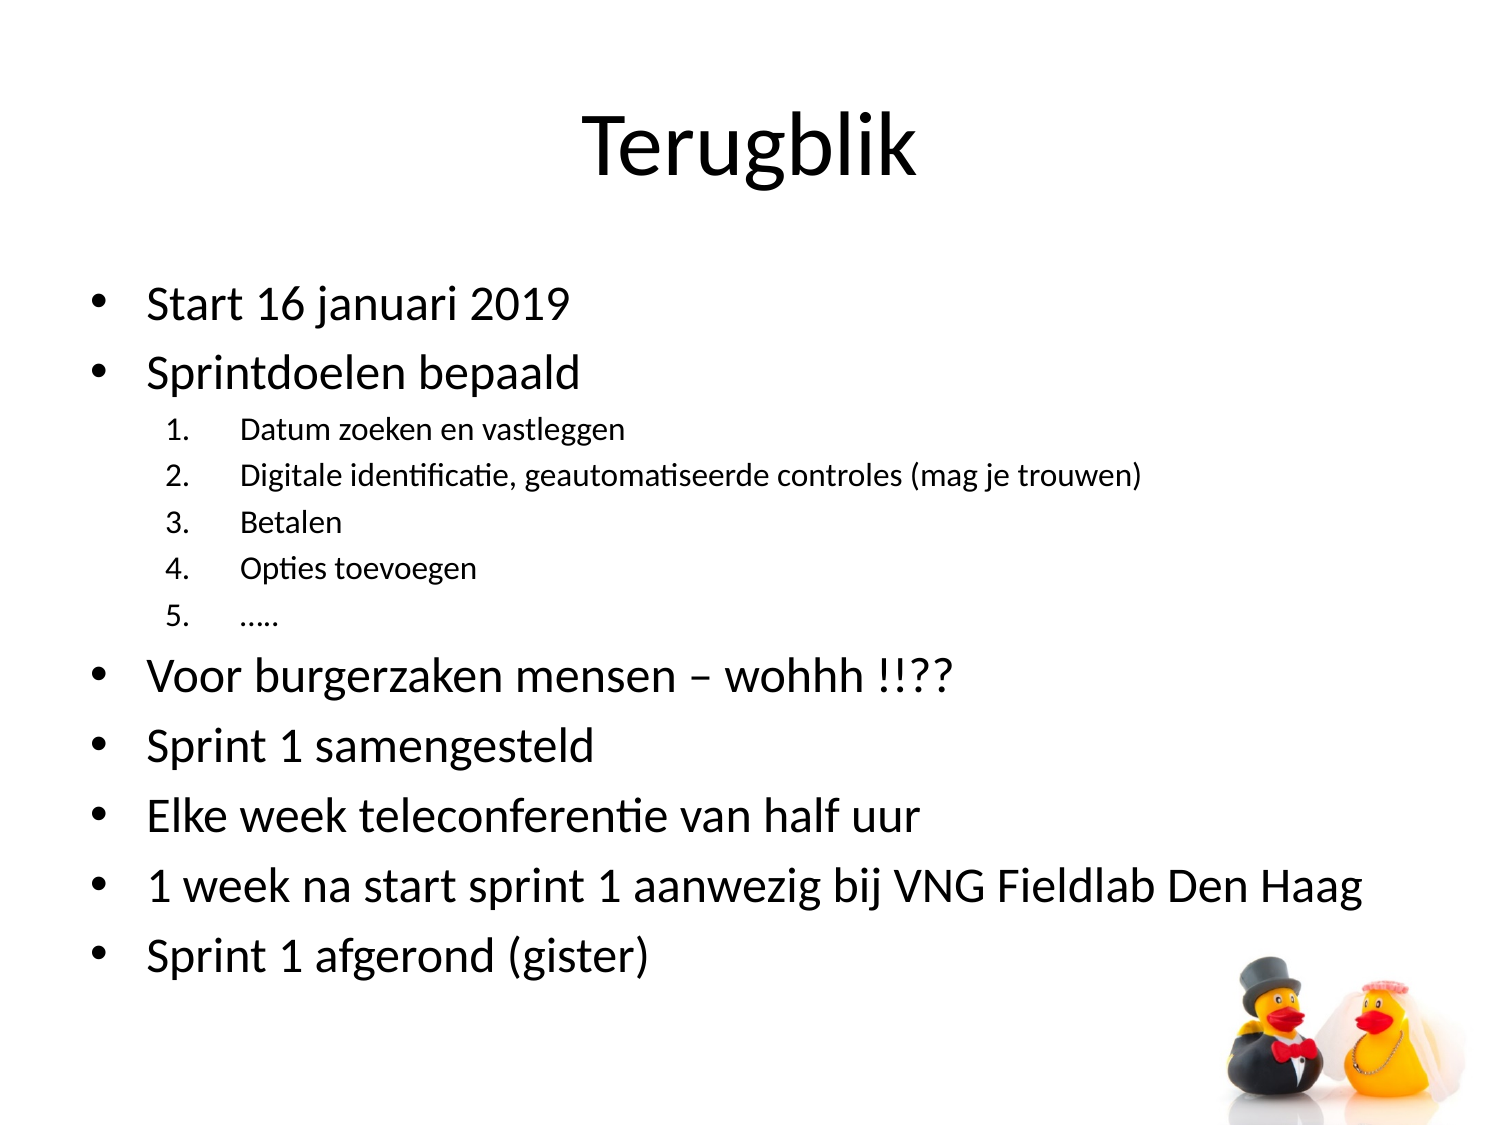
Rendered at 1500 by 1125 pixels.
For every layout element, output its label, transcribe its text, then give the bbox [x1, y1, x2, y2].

list Start 16 januari 2019 Sprintdoelen bepaald Datum zoeken en vastleggen Digitale identificatie, geautomatiseerde controles (mag je trouwen) Betalen Opties toevoegen ….. Voor burgerzaken mensen – wohhh !!?? Sprint 1 samengesteld Elke week teleconferentie van half uur 1 week na start sprint 1 aanwezig bij VNG Fieldlab Den Haag Sprint 1 afgerond (gister) [75, 262, 1425, 1005]
picture [1198, 926, 1498, 1125]
title Terugblik [75, 45, 1425, 233]
